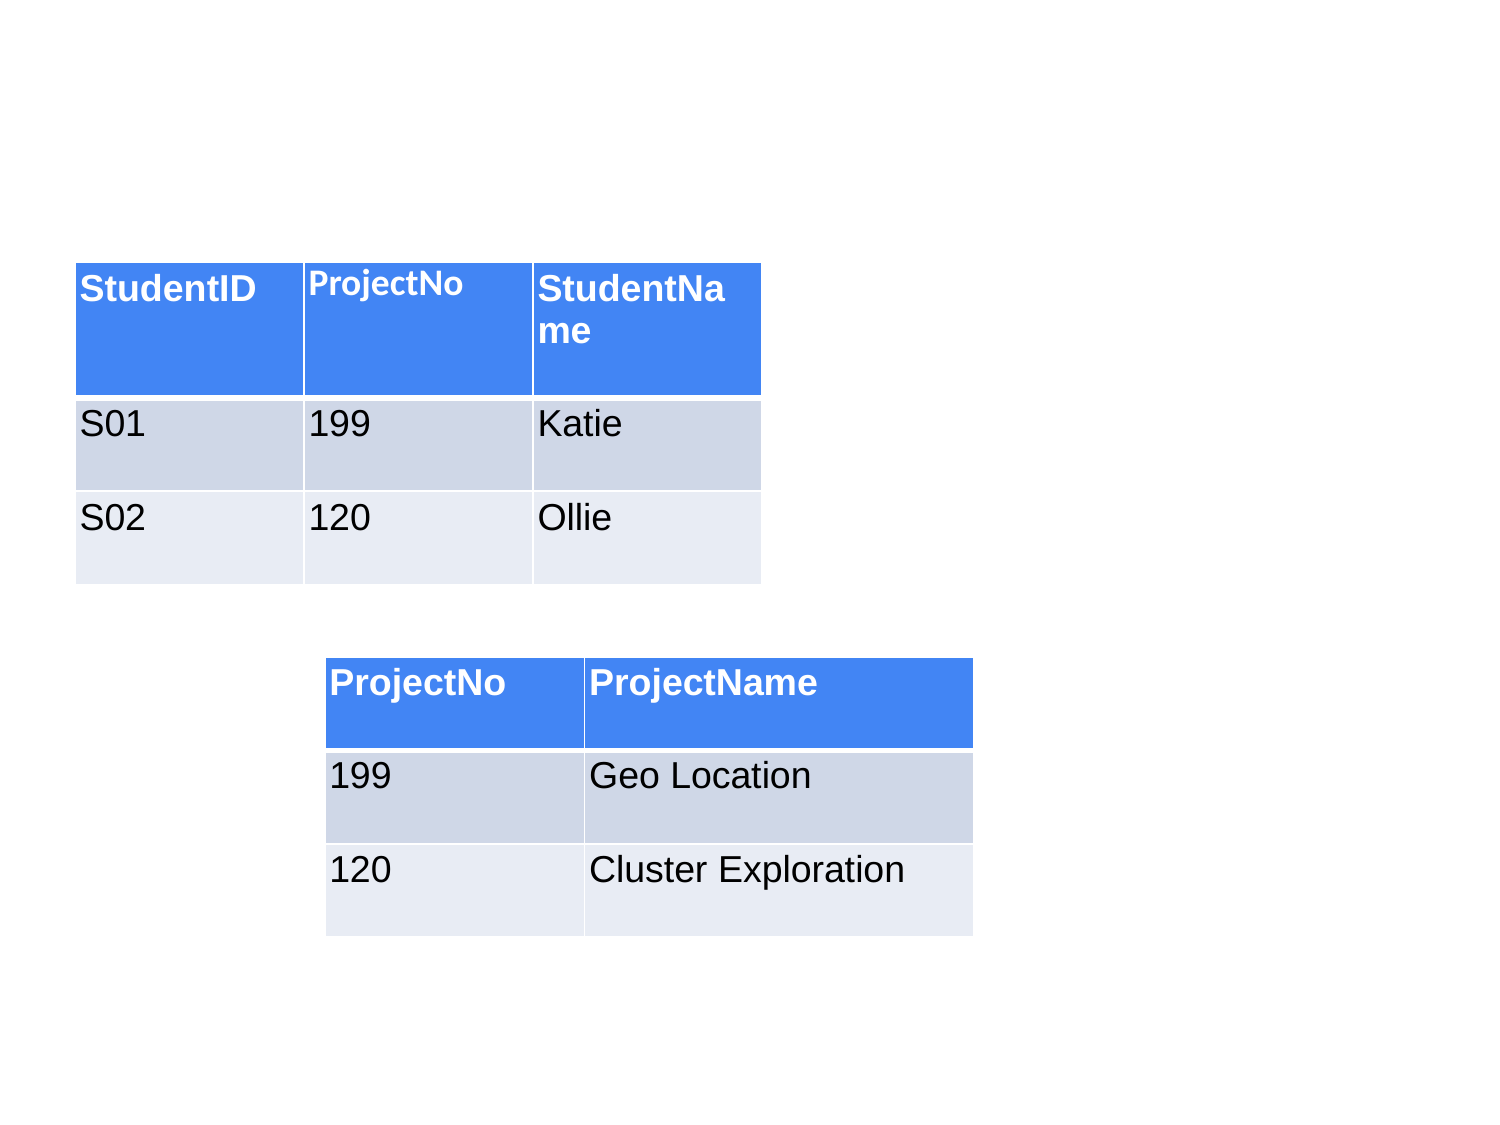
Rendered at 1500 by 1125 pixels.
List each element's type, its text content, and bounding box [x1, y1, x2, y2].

table_header StudentName [534, 263, 761, 395]
table_header StudentID [76, 263, 303, 395]
table_cell Geo Location [585, 753, 973, 843]
table_header ProjectName [585, 658, 973, 748]
table_header ProjectNo [305, 263, 532, 395]
table_cell 120 [305, 492, 532, 584]
table_cell Cluster Exploration [585, 845, 973, 936]
table_cell Ollie [534, 492, 761, 584]
table_cell S02 [76, 492, 303, 584]
table_cell S01 [76, 401, 303, 490]
table_cell 199 [305, 401, 532, 490]
table_cell 120 [326, 845, 584, 936]
table_cell 199 [326, 753, 584, 843]
table_header ProjectNo [326, 658, 584, 748]
table_cell Katie [534, 401, 761, 490]
